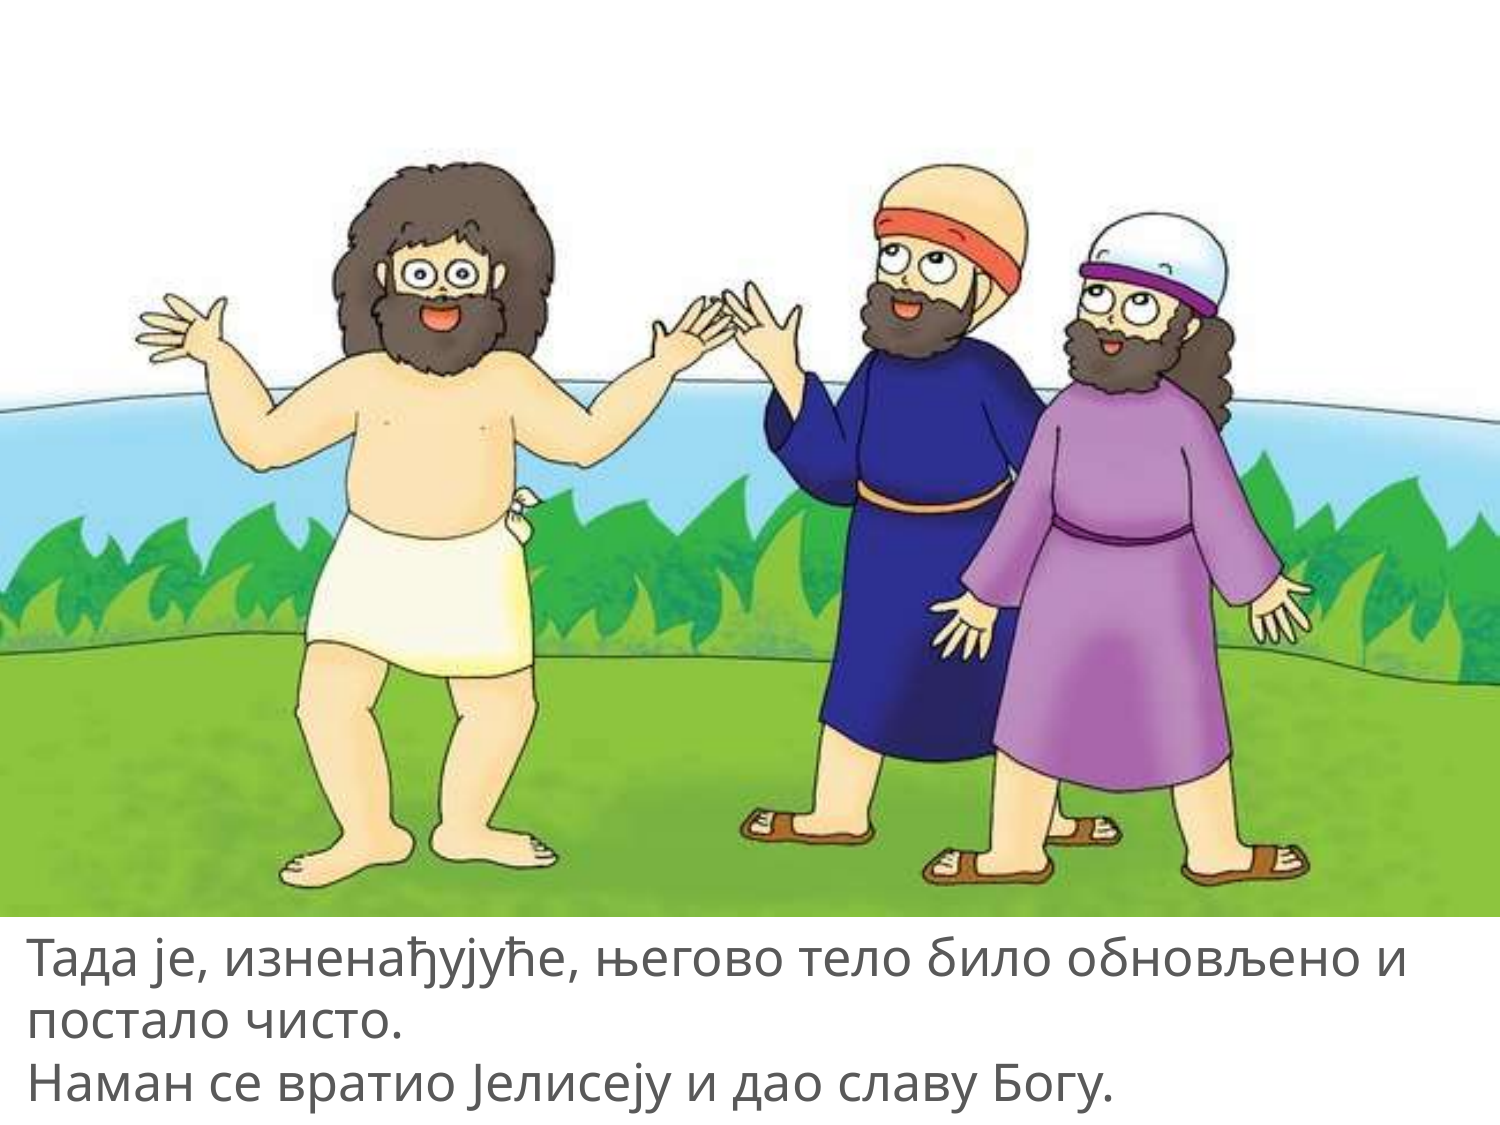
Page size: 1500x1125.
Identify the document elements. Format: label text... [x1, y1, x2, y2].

picture [0, 1, 1500, 918]
text_box Тада је, изненађујуће, његово тело било обновљено и постало чисто. Наман се вратио Јелисеју и дао славу Богу. [11, 924, 1498, 1119]
